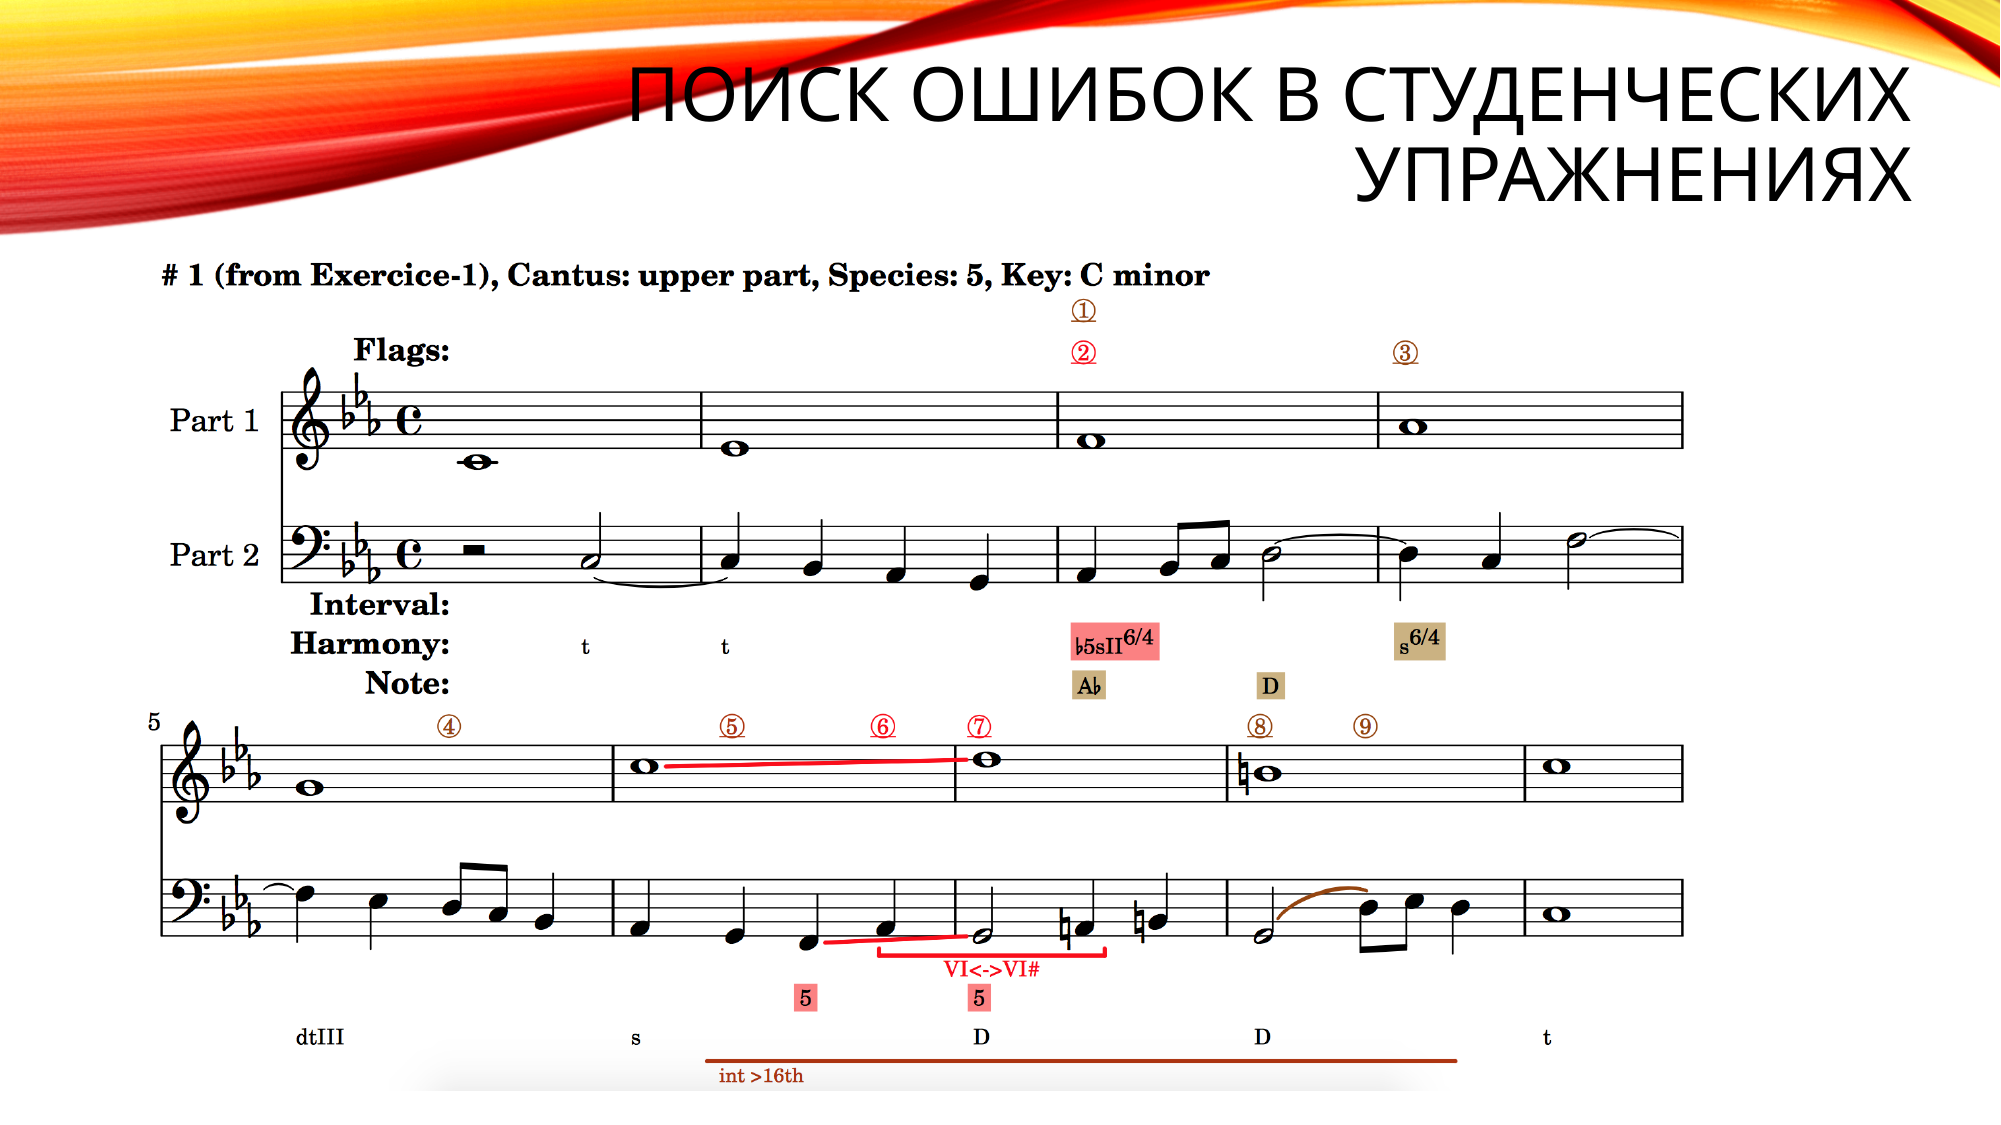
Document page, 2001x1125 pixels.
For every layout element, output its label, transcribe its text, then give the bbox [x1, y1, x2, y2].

title Поиск ошибок в студенческих упражнениях [514, 76, 1928, 289]
picture [0, 0, 2000, 237]
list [133, 251, 1701, 1092]
